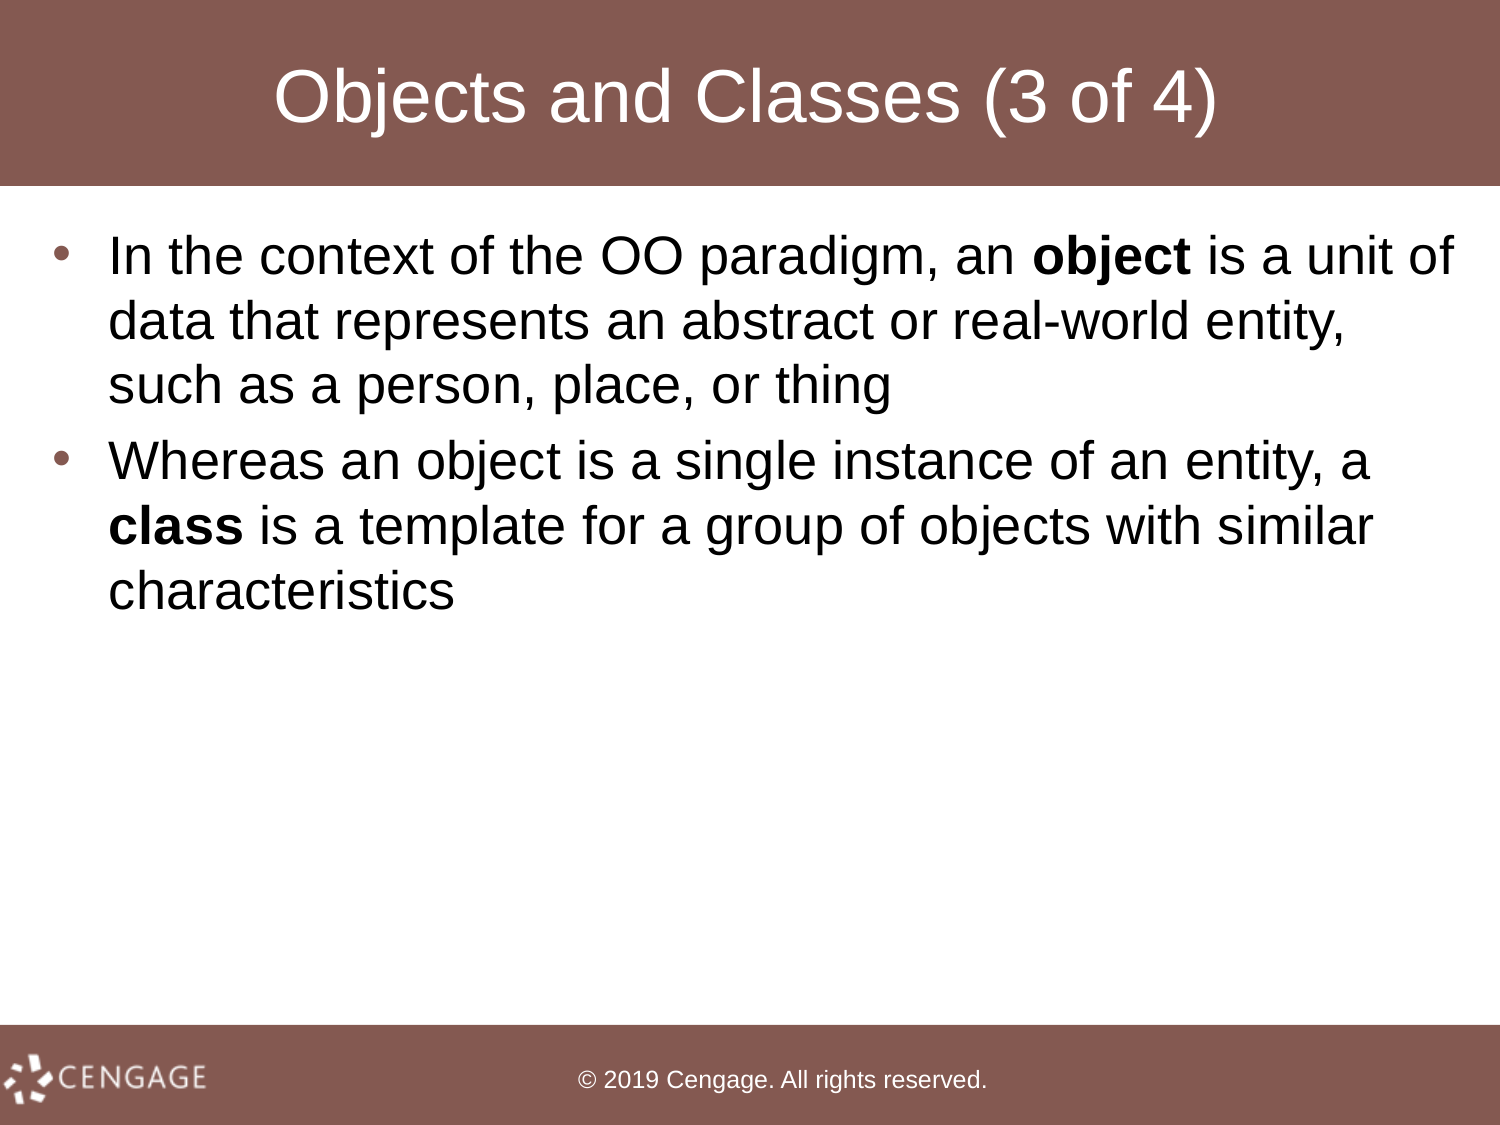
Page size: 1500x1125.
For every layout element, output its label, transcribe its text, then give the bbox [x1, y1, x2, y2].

picture [0, 1051, 211, 1106]
list In the context of the OO paradigm, an object is a unit of data that represents an abstract or real-world entity, such as a person, place, or thing Whereas an object is a single instance of an entity, a class is a template for a group of objects with similar characteristics [37, 212, 1475, 1005]
title Objects and Classes (3 of 4) [72, 6, 1423, 178]
